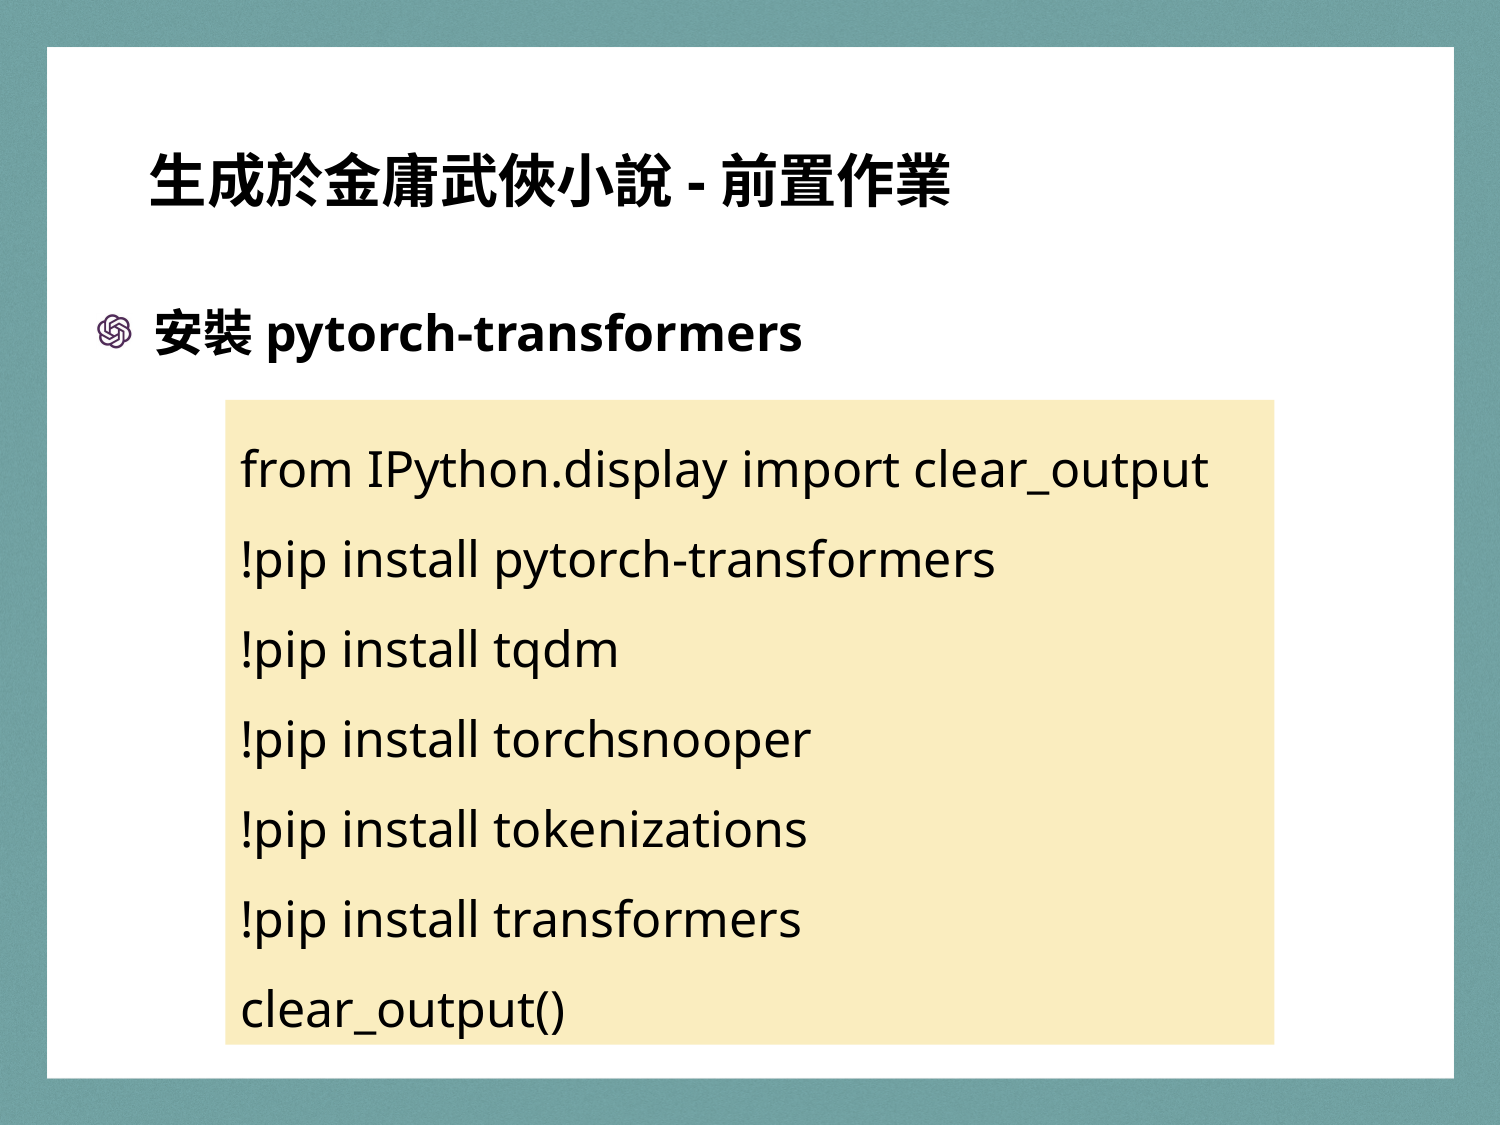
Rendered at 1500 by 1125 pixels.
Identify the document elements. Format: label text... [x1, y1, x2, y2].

text_box 生成於金庸武俠小說-前置作業 [134, 137, 968, 222]
picture [0, 0, 1500, 1125]
text_box 安裝pytorch-transformers [82, 264, 819, 369]
text_box from IPython.display import clear_output !pip install pytorch-transformers !pip install tqdm !pip install torchsnooper !pip install tokenizations !pip install transformers clear_output() [225, 399, 1275, 1045]
